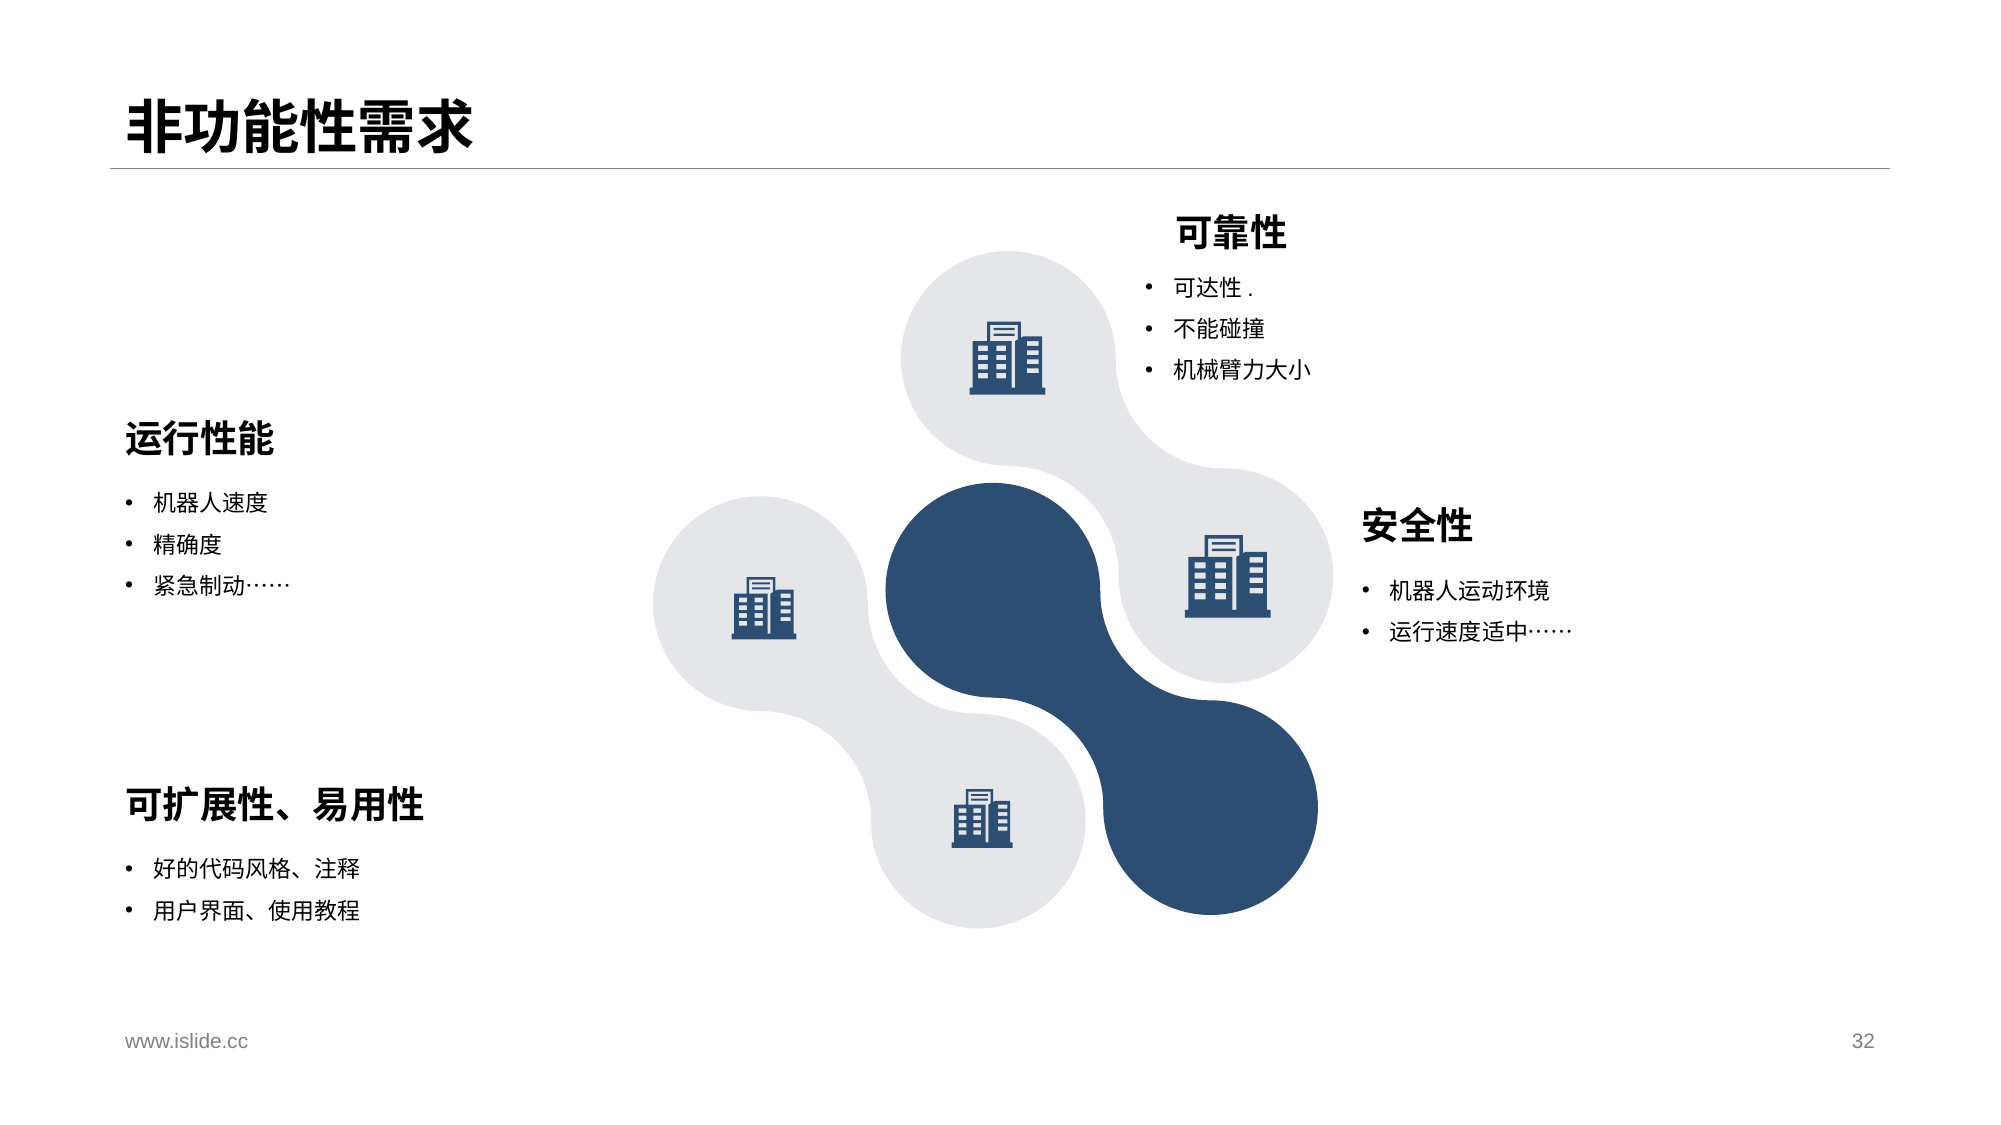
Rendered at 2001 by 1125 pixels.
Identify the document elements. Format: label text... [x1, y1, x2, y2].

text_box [110, 196, 1922, 984]
title 非功能性需求 [109, 0, 1890, 169]
slide_number 32 [1412, 1023, 1890, 1058]
footer www.islide.cc [109, 1023, 790, 1058]
